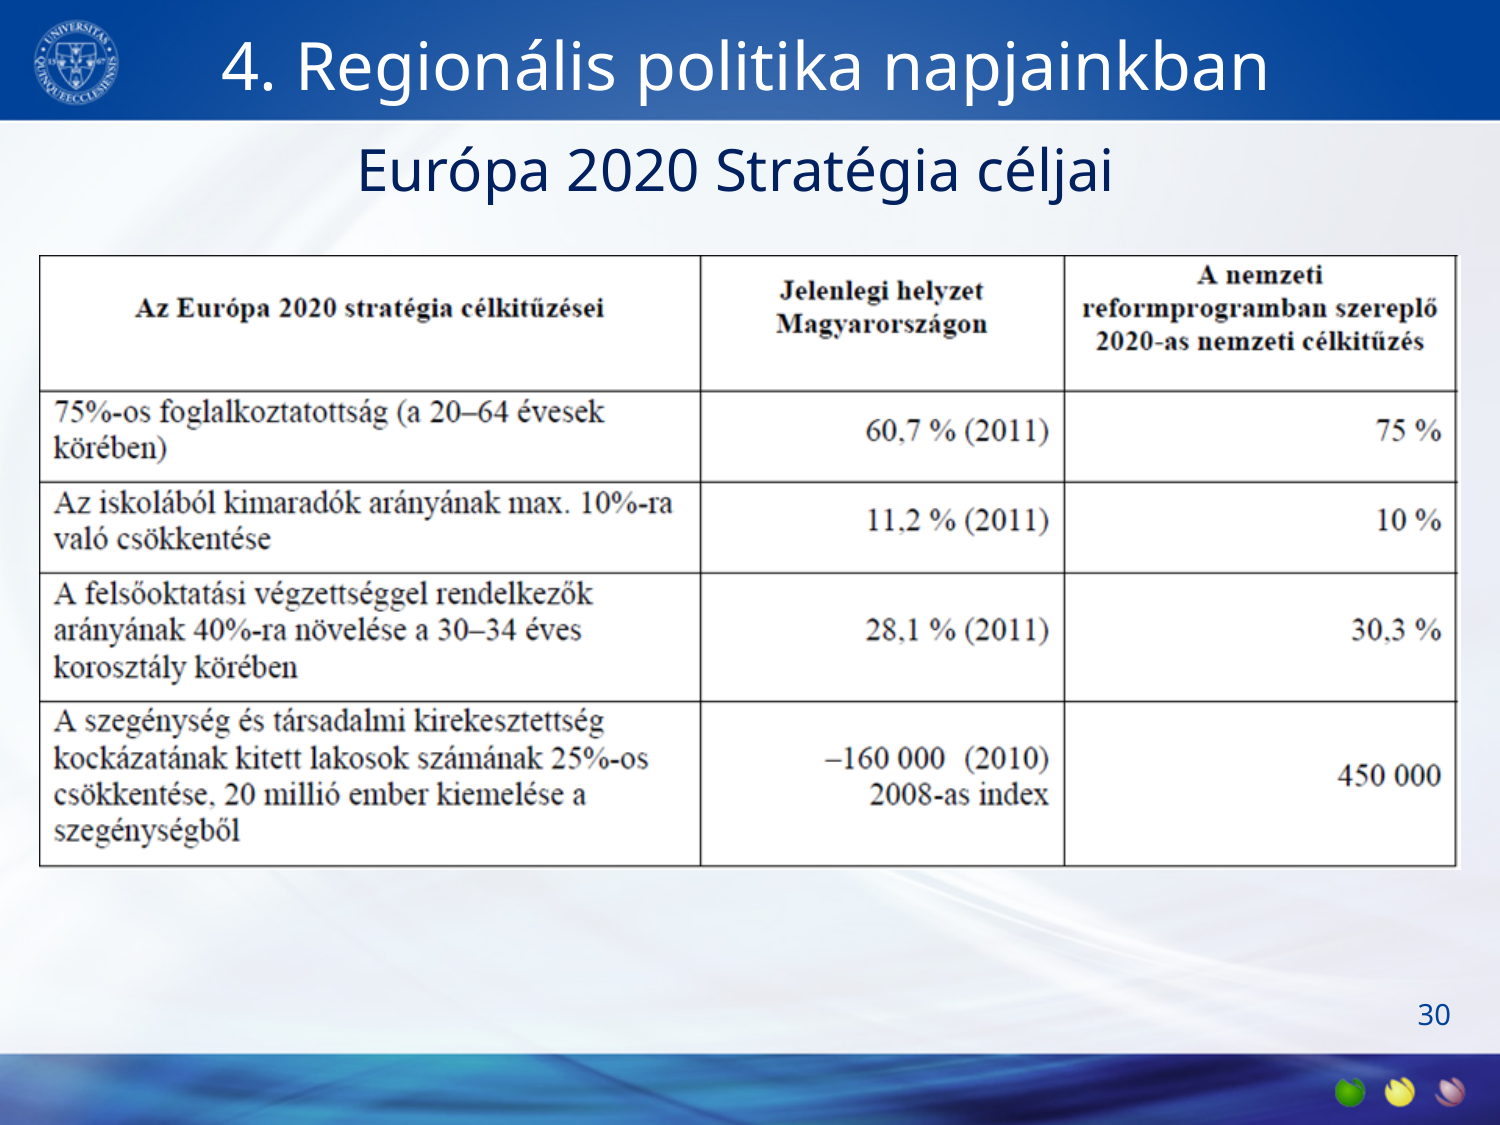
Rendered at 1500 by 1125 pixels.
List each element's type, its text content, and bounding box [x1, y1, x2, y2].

slide_number 30 [1115, 988, 1467, 1036]
text_box Európa 2020 Stratégia céljai [341, 125, 1130, 211]
picture [0, 0, 1500, 1125]
title 4. Regionális politika napjainkban [206, 18, 1460, 110]
